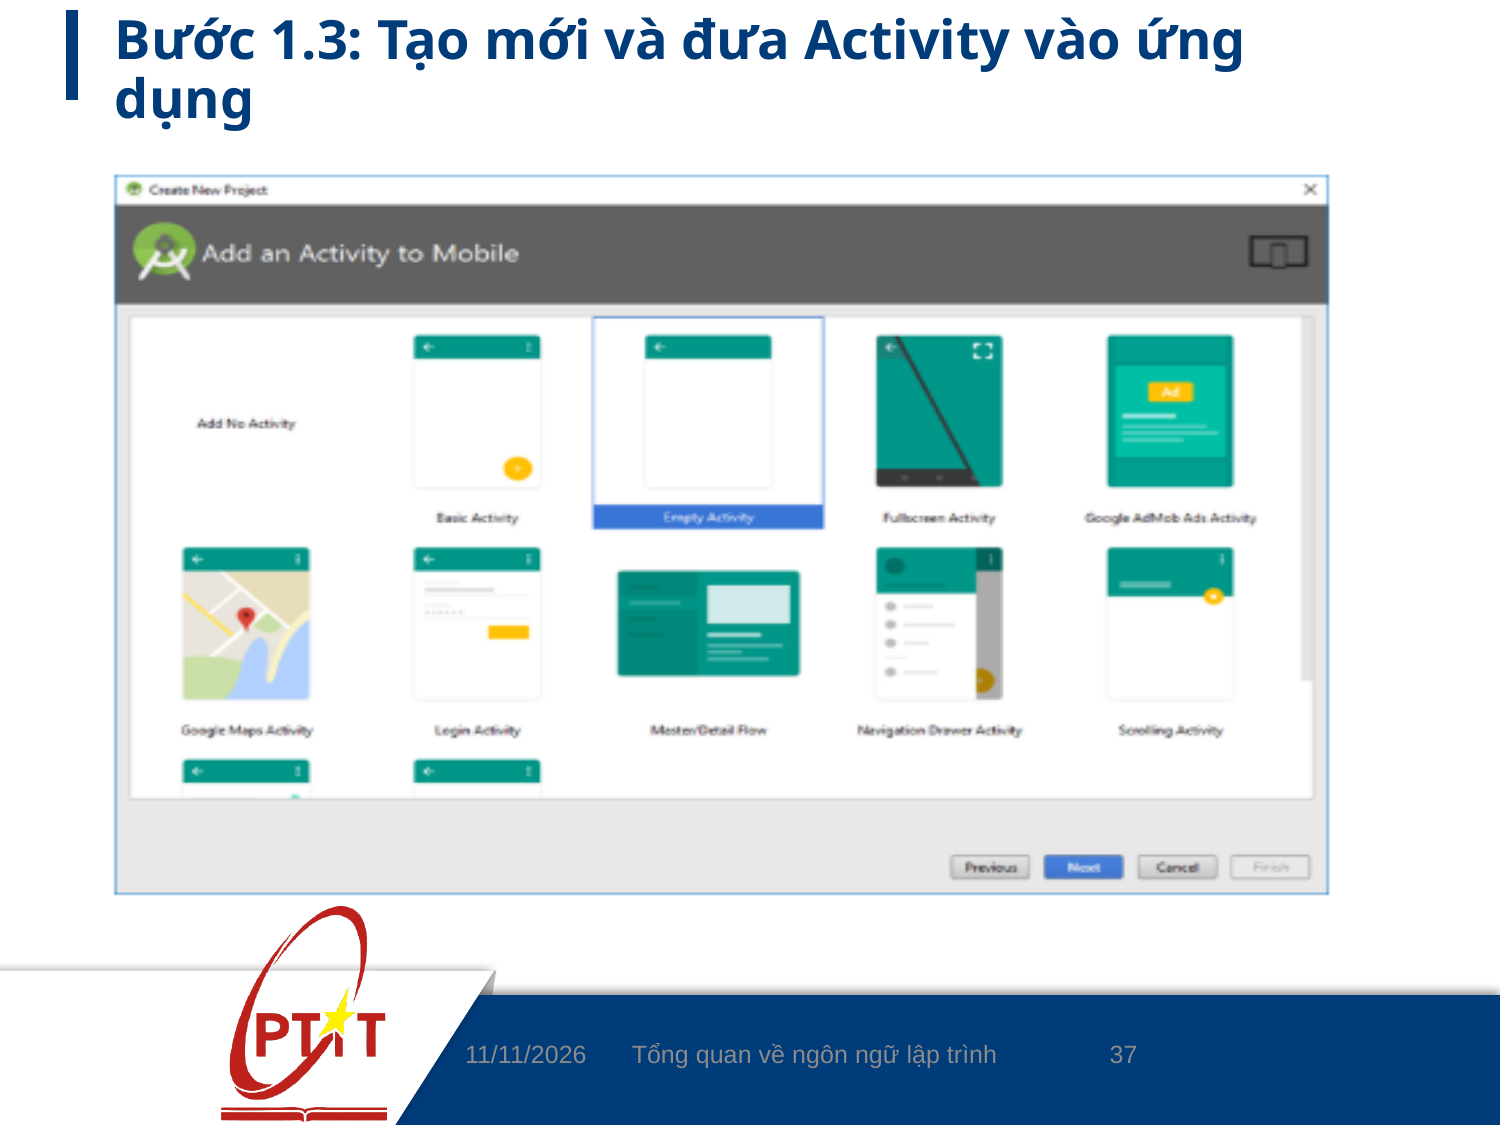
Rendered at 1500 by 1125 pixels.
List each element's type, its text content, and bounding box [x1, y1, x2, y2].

slide_number 37 [815, 1023, 1153, 1084]
title Bước 1.3: Tạo mới và đưa Activity vào ứng dụng [99, 5, 1394, 138]
footer Tổng quan về ngôn ngữ lập trình [561, 1023, 815, 1084]
picture [221, 906, 387, 1122]
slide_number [450, 1023, 561, 1084]
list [99, 162, 1338, 900]
